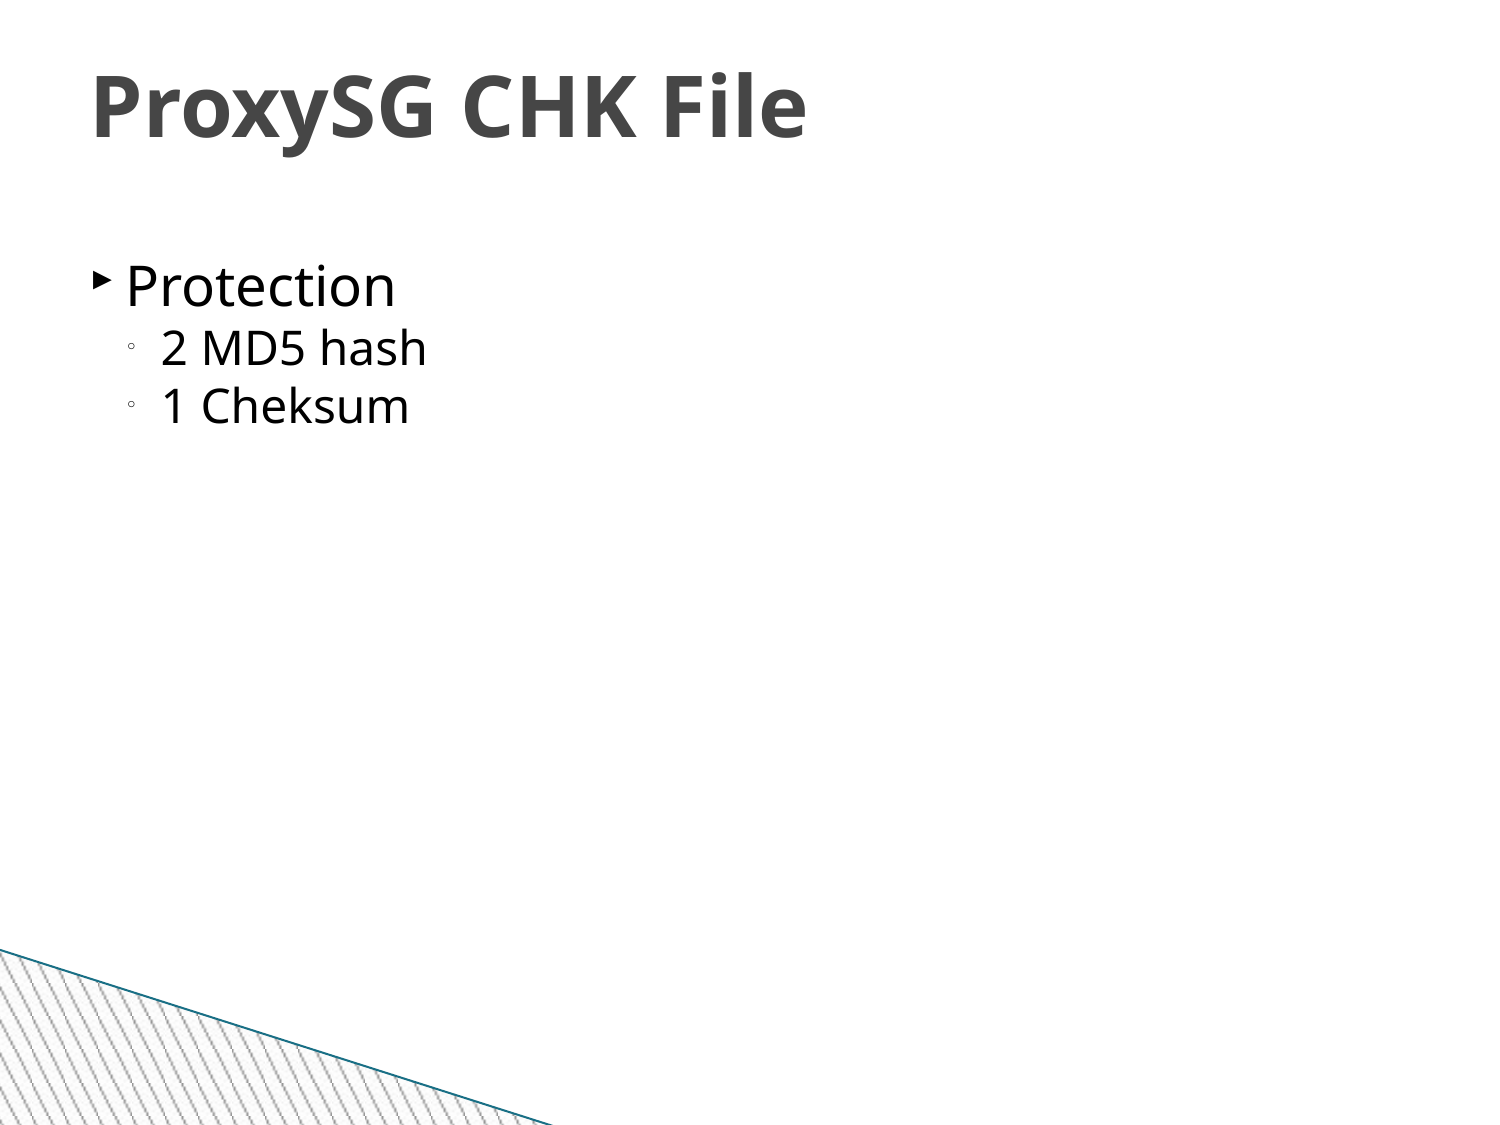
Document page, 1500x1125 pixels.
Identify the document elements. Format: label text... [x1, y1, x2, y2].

picture [0, 952, 543, 1125]
text_box Protection 2 MD5 hash 1 Cheksum [75, 243, 1425, 986]
text_box ProxySG CHK File [75, 45, 1425, 233]
